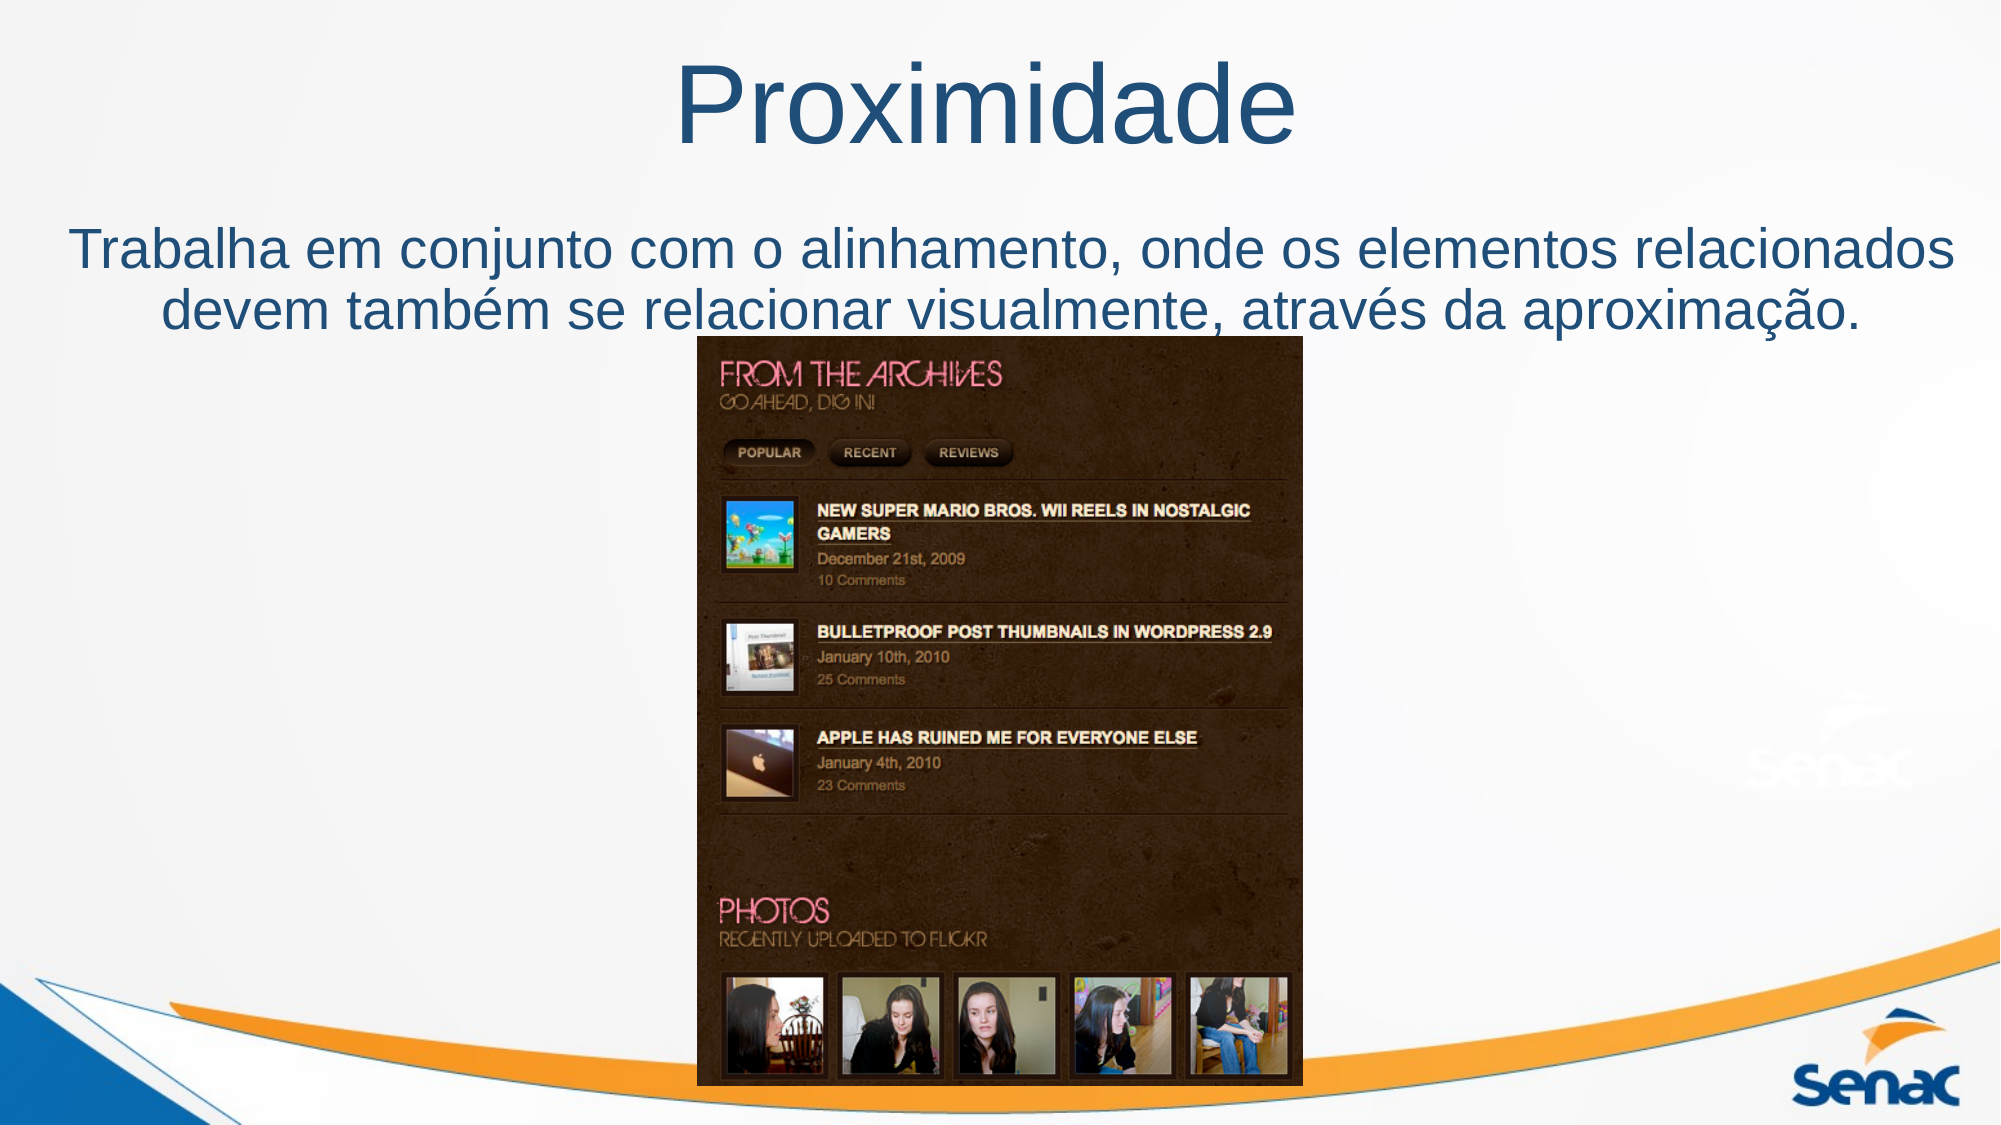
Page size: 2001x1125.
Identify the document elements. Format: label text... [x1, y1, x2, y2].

picture [0, 0, 2001, 1125]
title Proximidade [0, 36, 1973, 178]
list Trabalha em conjunto com o alinhamento, onde os elementos relacionados devem também se relacionar visualmente, através da aproximação. [52, 211, 1973, 353]
